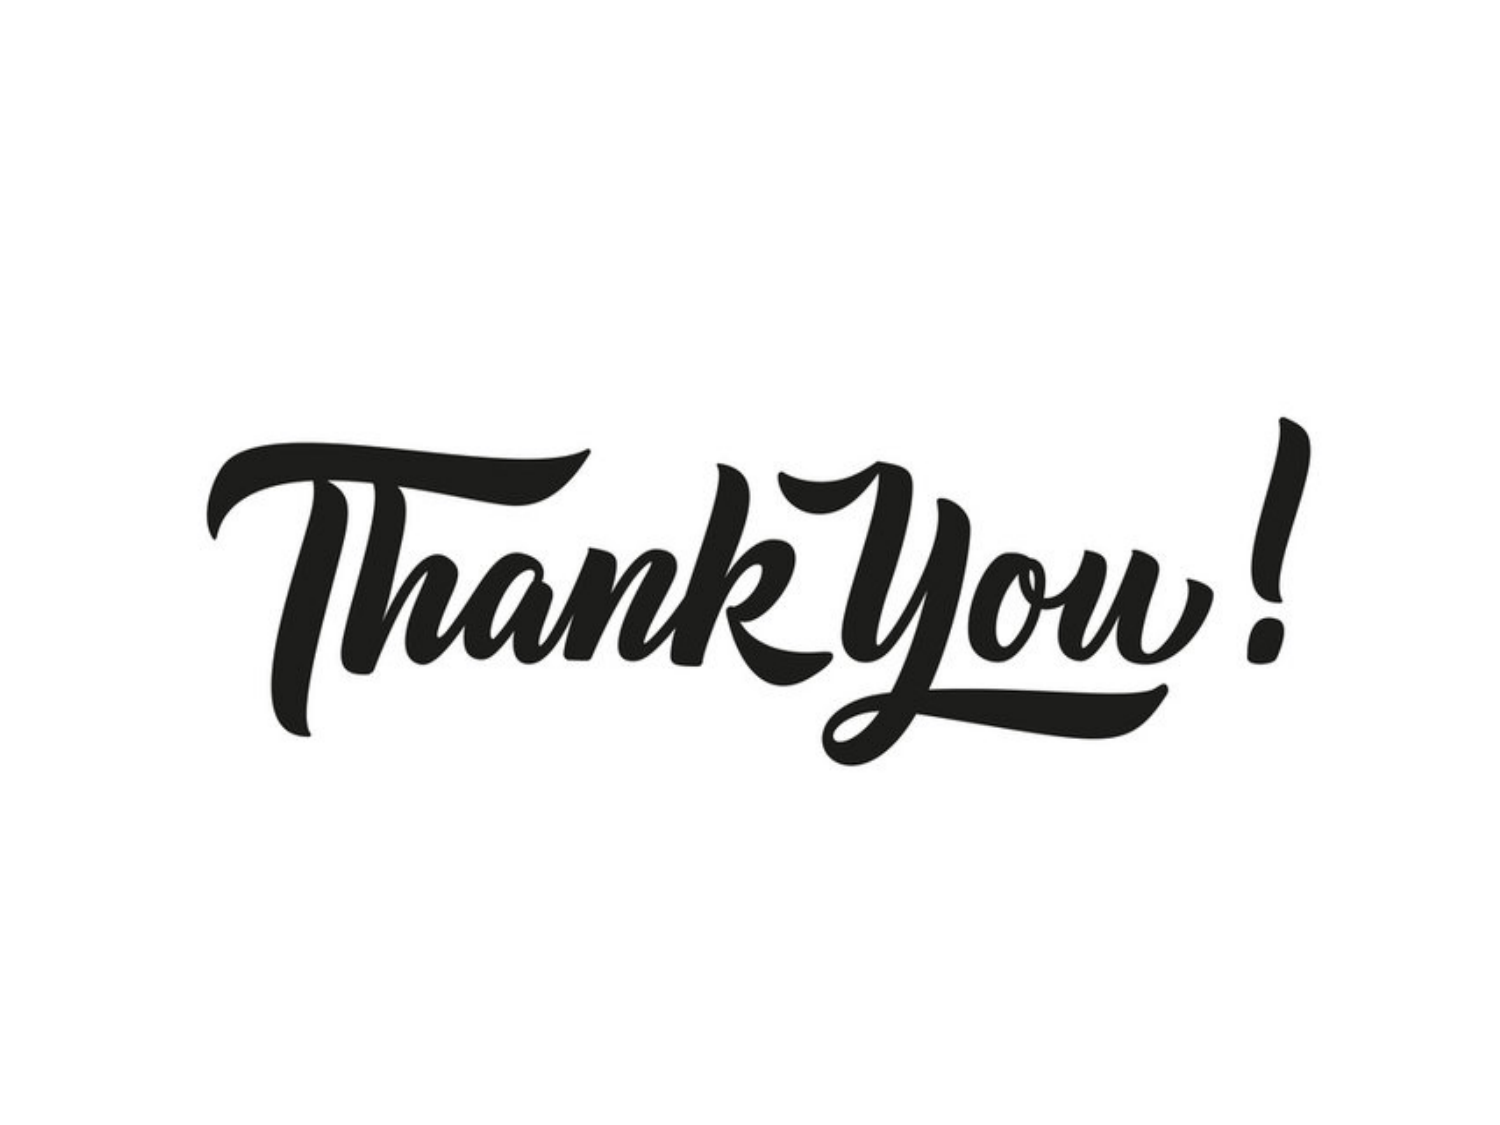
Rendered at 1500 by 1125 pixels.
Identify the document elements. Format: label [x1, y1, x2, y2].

picture [16, 255, 1500, 920]
